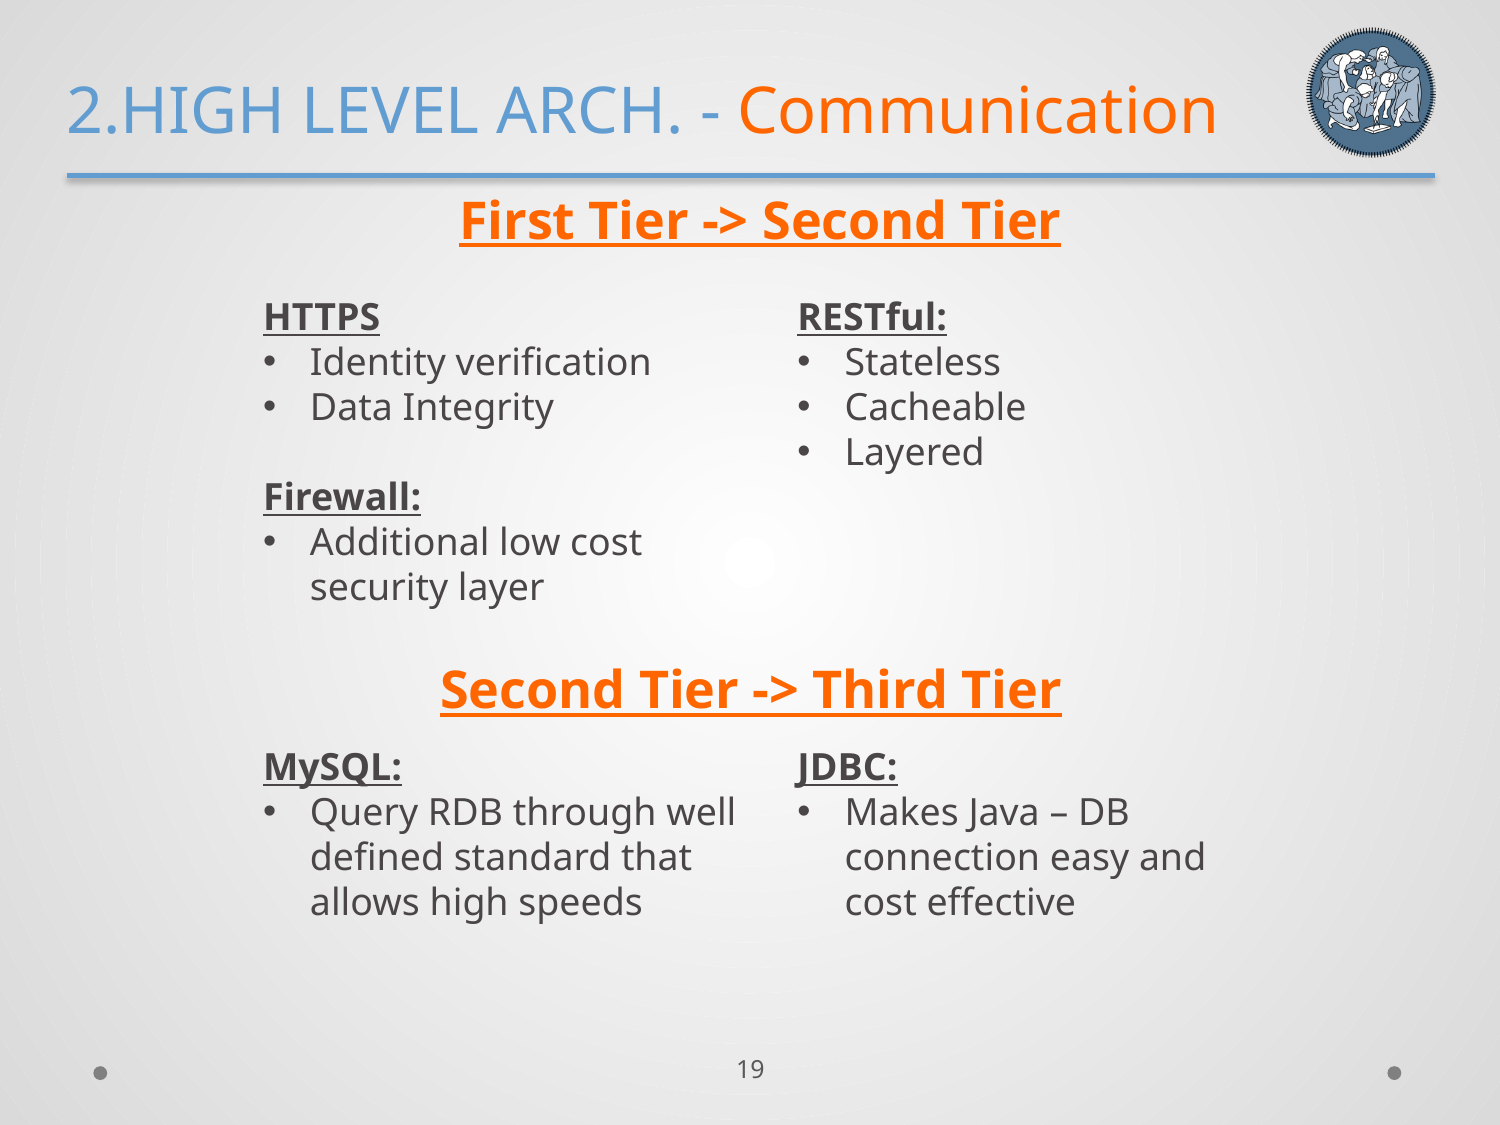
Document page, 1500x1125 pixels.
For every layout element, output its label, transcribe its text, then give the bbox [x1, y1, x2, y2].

text_box HTTPS Identity verification Data Integrity Firewall: Additional low cost security layer MySQL: Query RDB through well defined standard that allows high speeds [248, 285, 761, 1021]
text_box Second Tier -> Third Tier [425, 649, 1077, 727]
text_box RESTful: Stateless Cacheable Layered JDBC: Makes Java – DB connection easy and cost effective [782, 285, 1295, 1021]
text_box First Tier -> Second Tier [444, 183, 1077, 258]
slide_number 19 [705, 1040, 799, 1101]
text_box 2.HIGH LEVEL ARCH. - Communication [51, 62, 1284, 155]
picture [1306, 27, 1437, 158]
